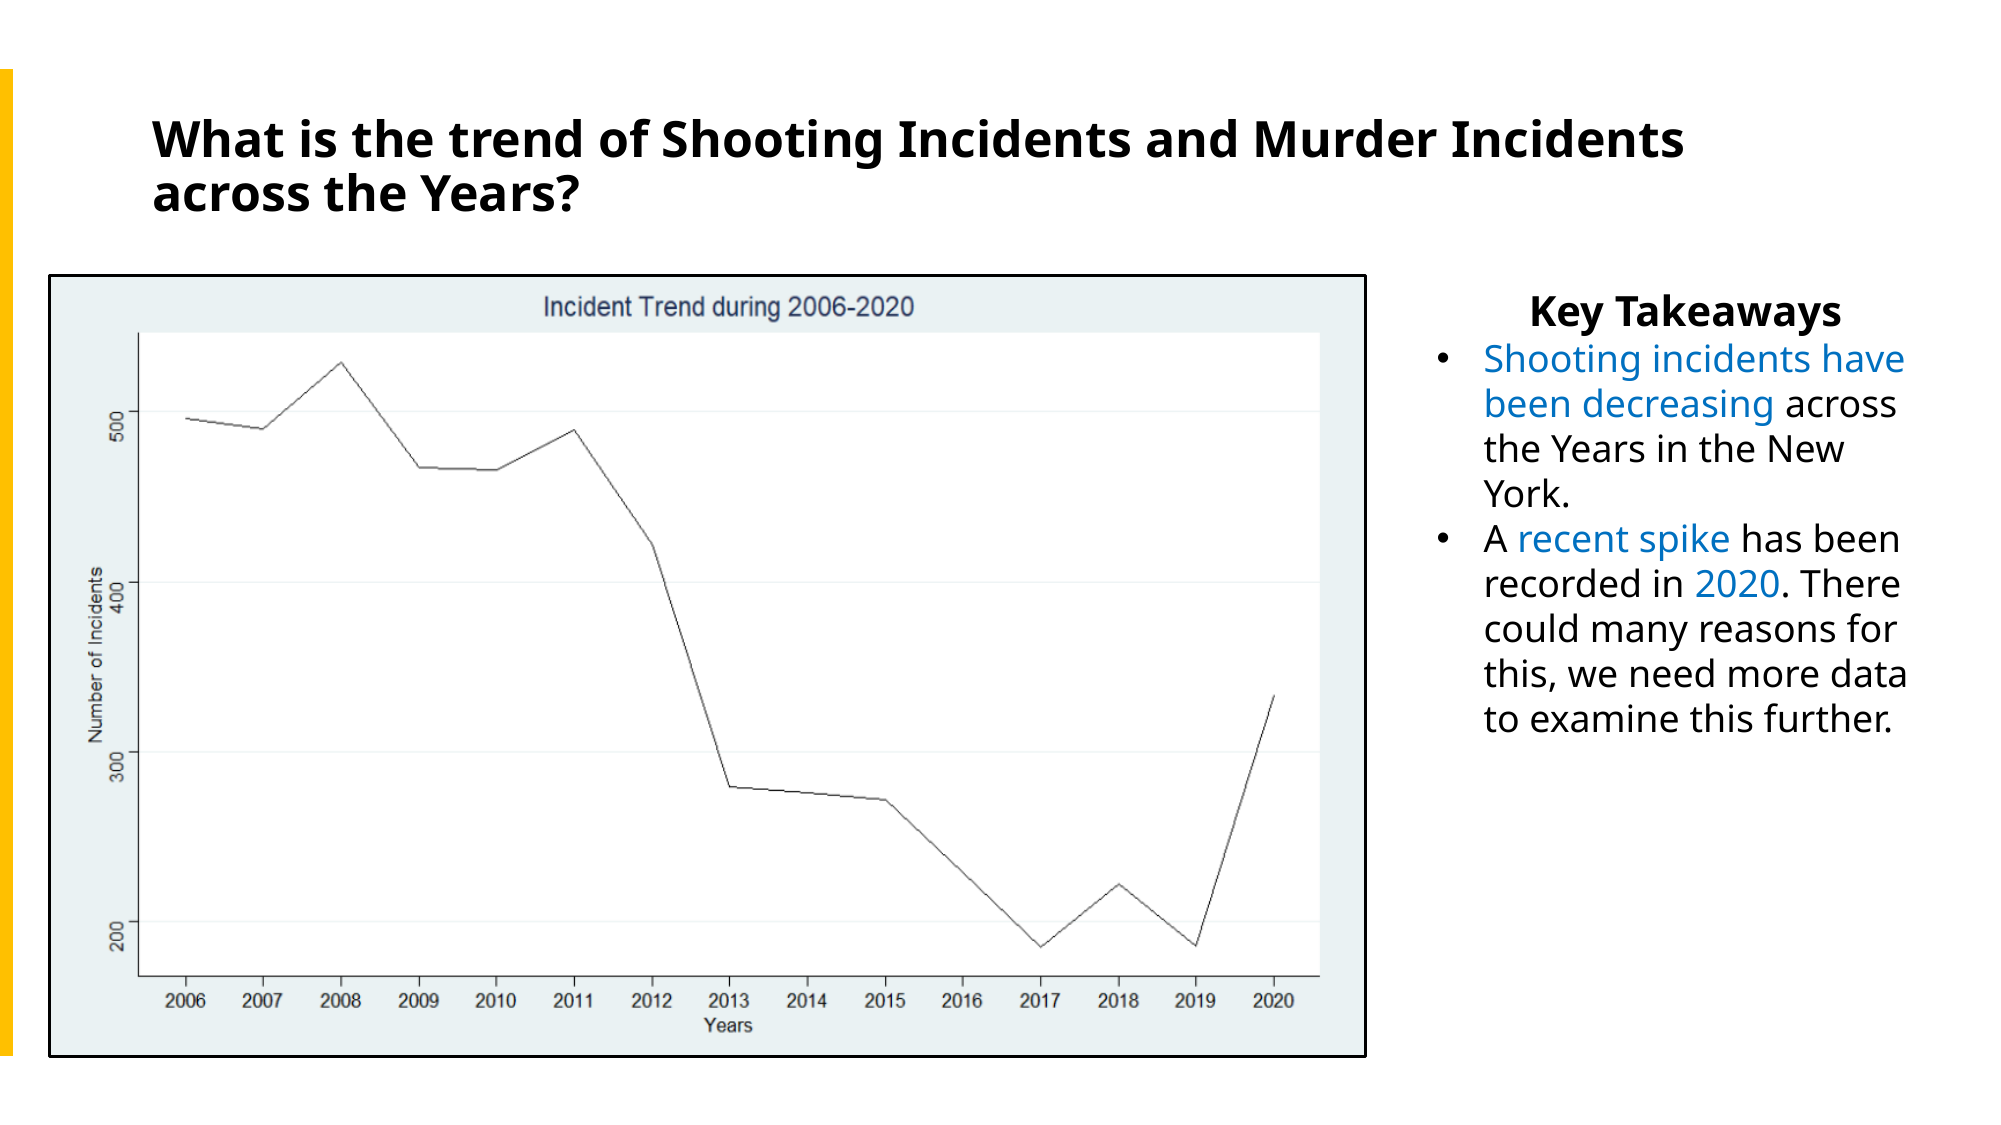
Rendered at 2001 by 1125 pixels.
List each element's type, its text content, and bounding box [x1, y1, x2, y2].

title What is the trend of Shooting Incidents and Murder Incidents across the Years? [137, 59, 1863, 278]
text_box [0, 69, 13, 1056]
text_box Key Takeaways Shooting incidents have been decreasing across the Years in the New York. A recent spike has been recorded in 2020. There could many reasons for this, we need more data to examine this further. [1421, 277, 1950, 748]
picture [50, 277, 1364, 1055]
